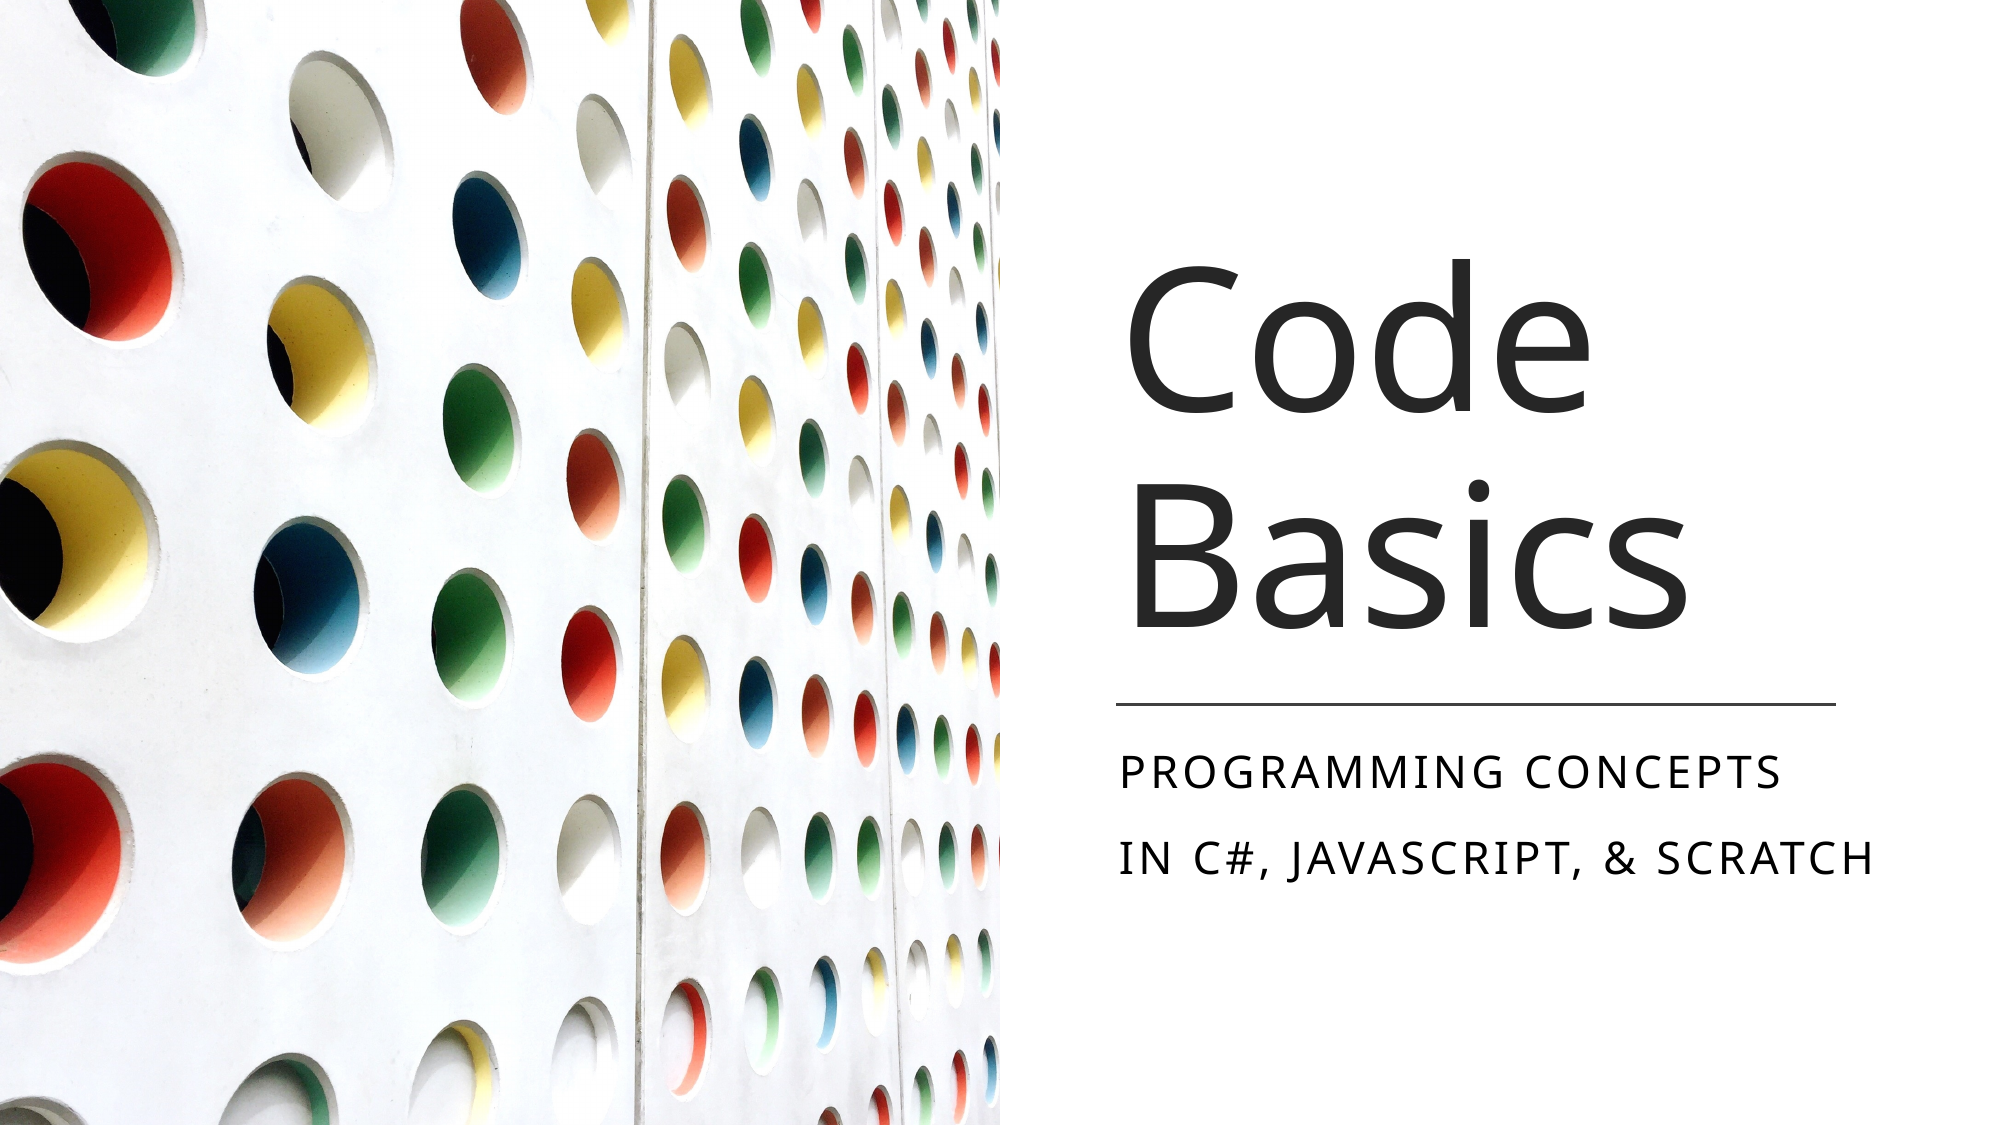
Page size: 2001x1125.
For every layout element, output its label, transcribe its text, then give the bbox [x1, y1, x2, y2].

picture [0, 0, 1001, 1125]
title Code Basics [1103, 104, 1894, 679]
subtitle Programming concepts In C#, JavaScript, & Scratch [1103, 730, 1894, 952]
text_box [1006, 0, 2000, 1125]
